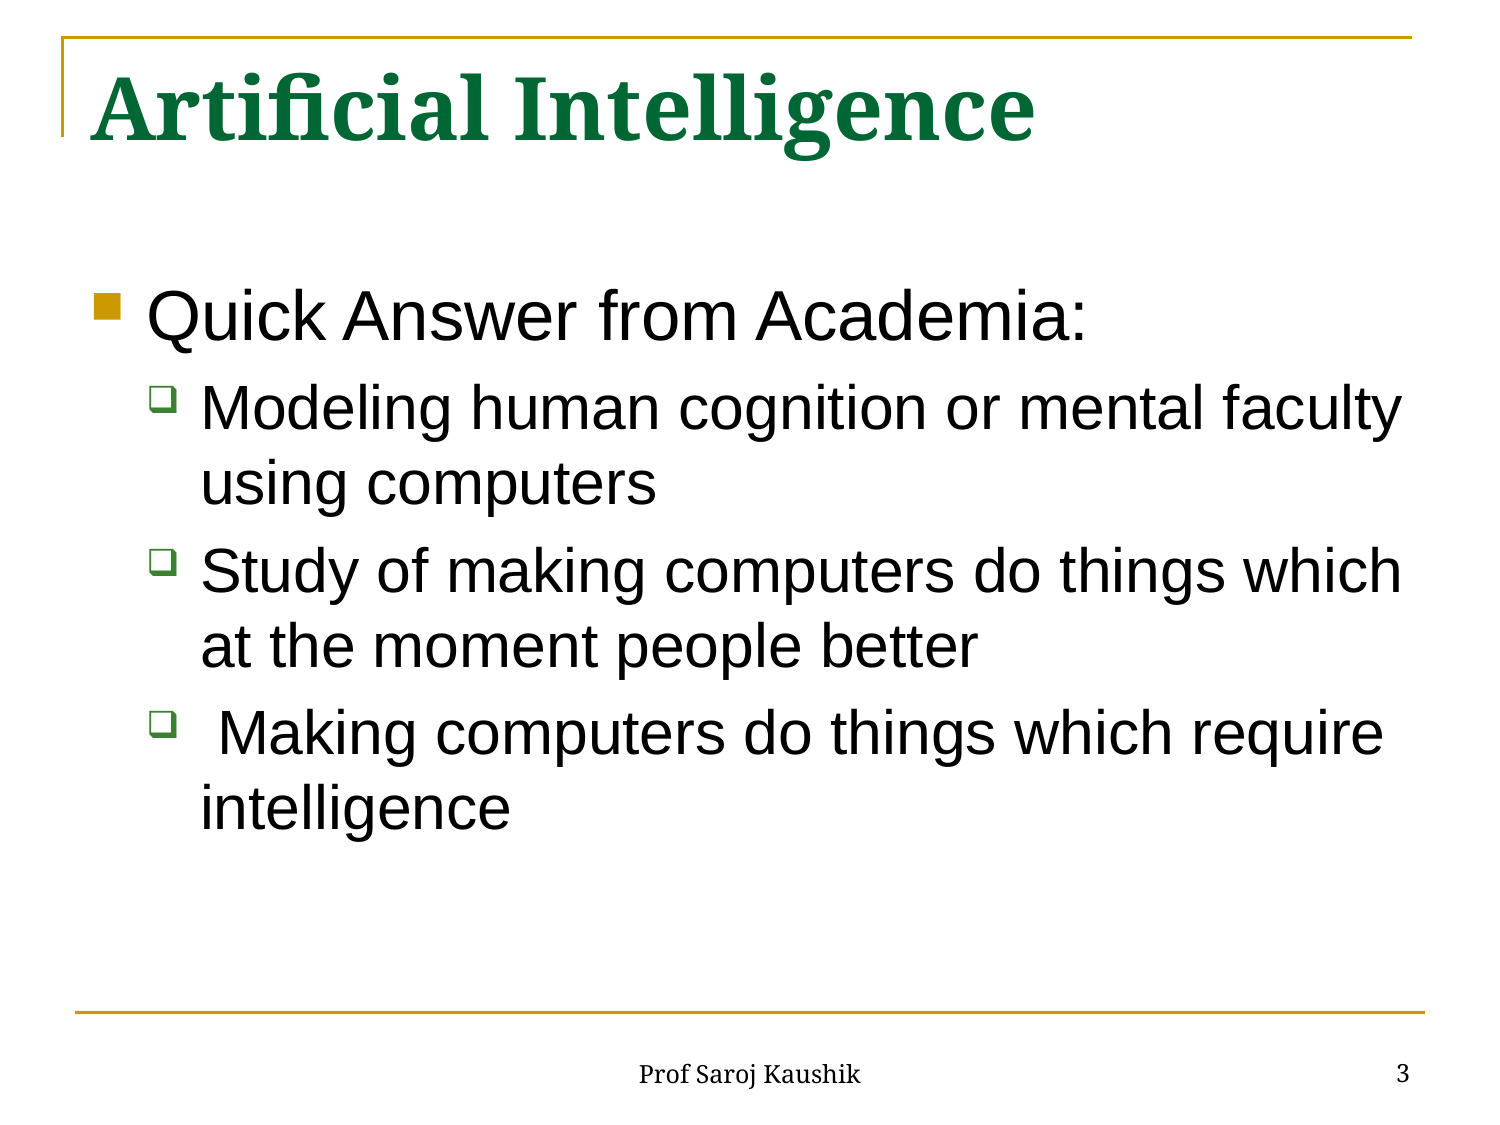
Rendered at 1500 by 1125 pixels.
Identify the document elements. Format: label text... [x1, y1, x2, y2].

title Artificial Intelligence [75, 45, 1425, 196]
footer Prof Saroj Kaushik [512, 1025, 988, 1100]
list Quick Answer from Academia: Modeling human cognition or mental faculty using computers Study of making computers do things which at the moment people better Making computers do things which require intelligence [75, 262, 1425, 1006]
slide_number 3 [1074, 1024, 1425, 1100]
